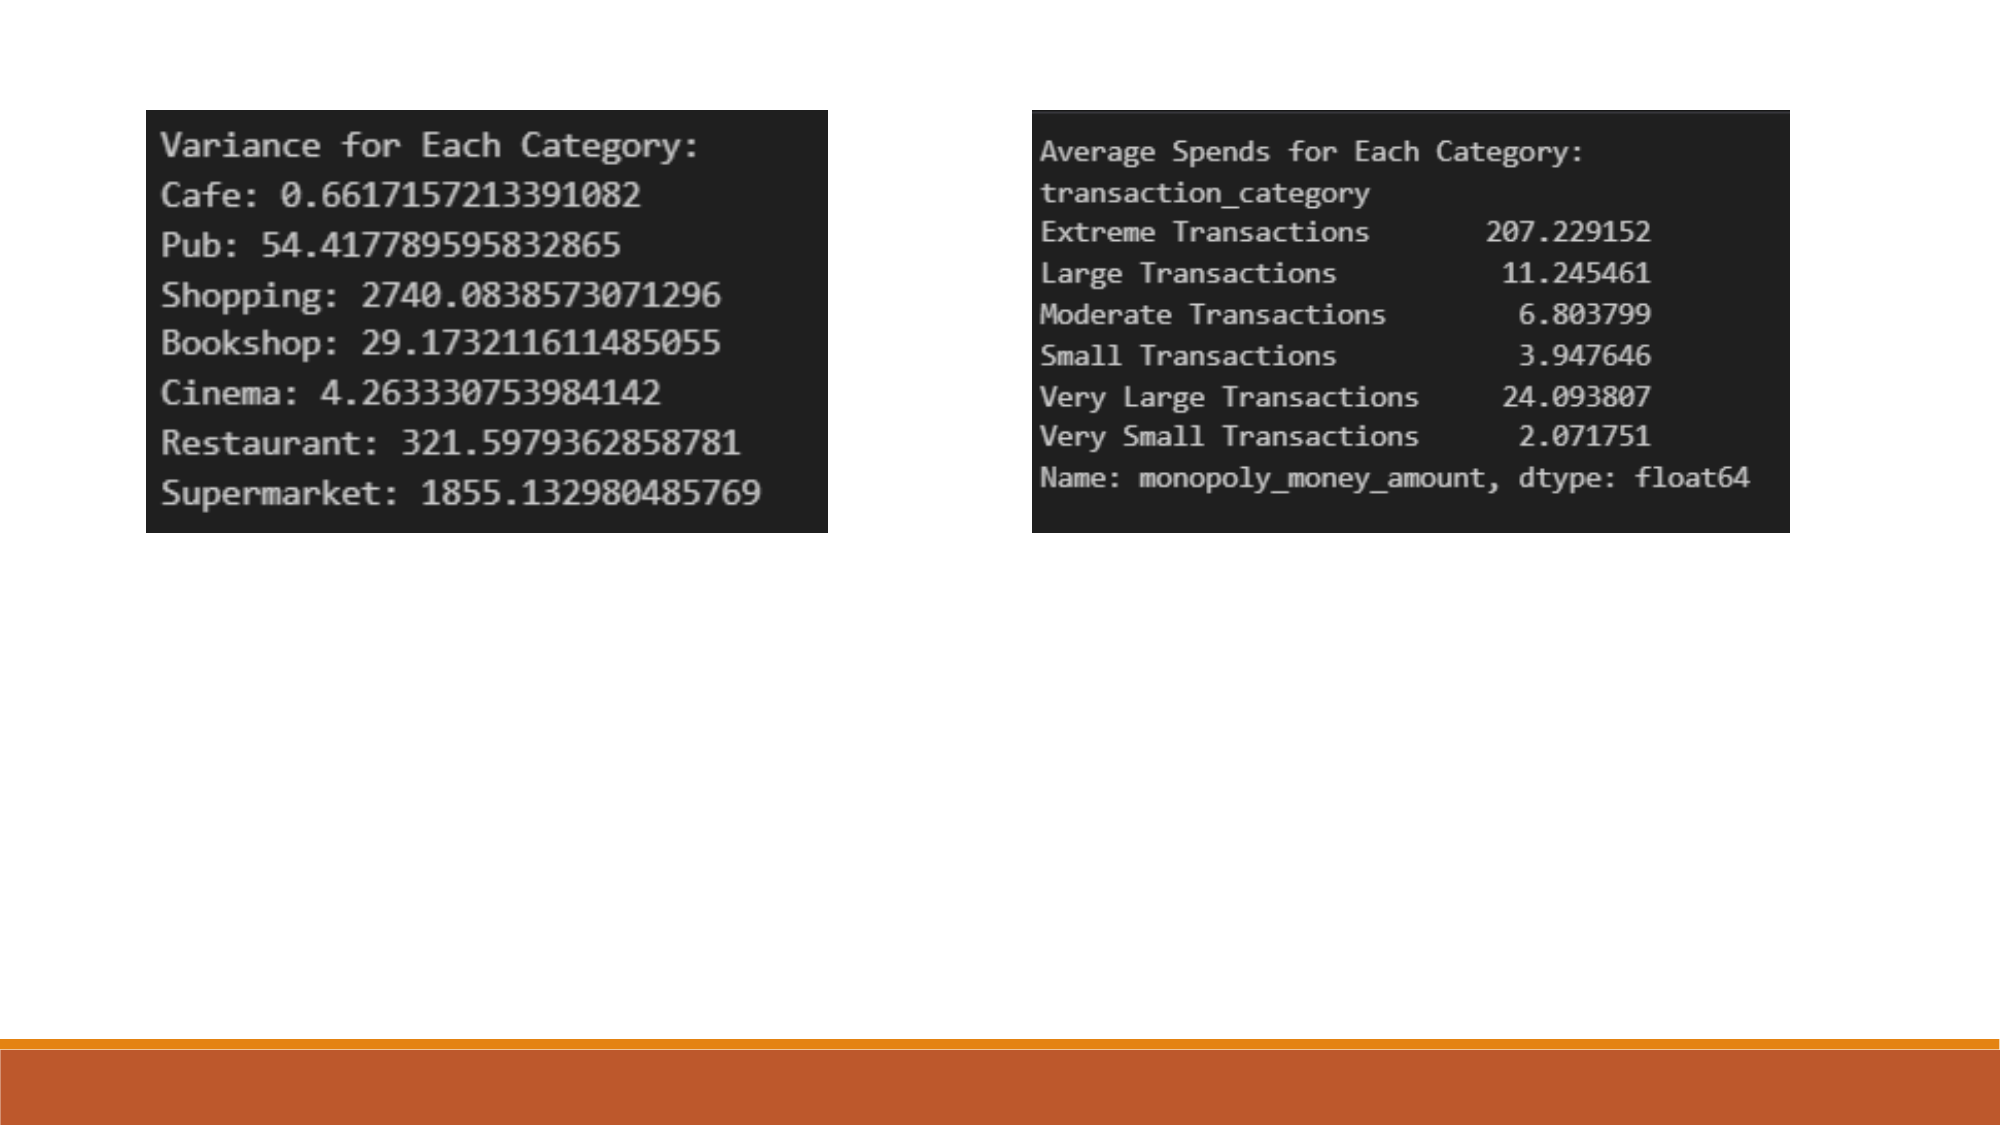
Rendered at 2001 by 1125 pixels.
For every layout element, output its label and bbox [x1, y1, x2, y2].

picture [146, 110, 829, 534]
picture [1031, 110, 1790, 534]
